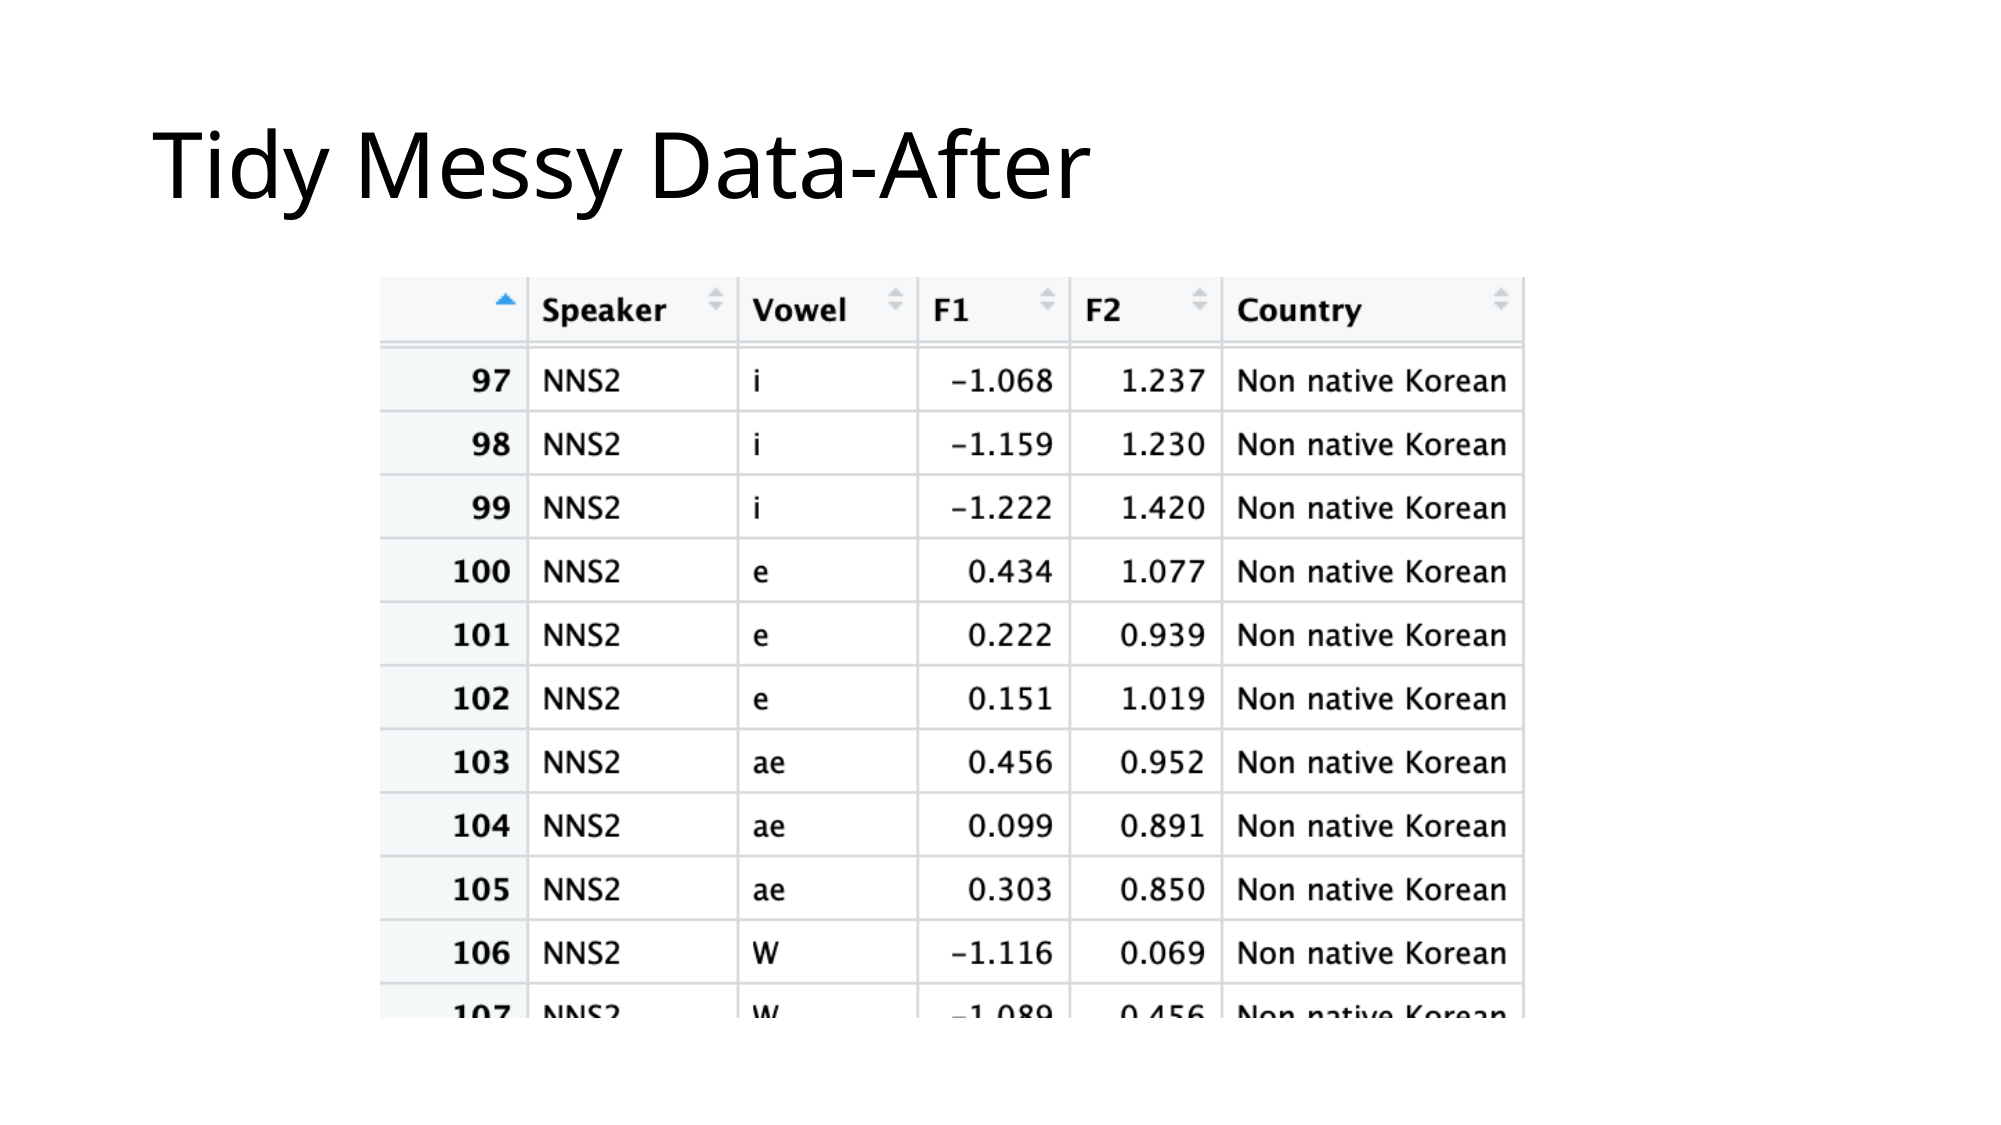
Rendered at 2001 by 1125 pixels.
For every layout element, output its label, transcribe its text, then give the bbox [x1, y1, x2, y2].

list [380, 277, 1525, 1018]
title Tidy Messy Data-After [137, 59, 1863, 278]
